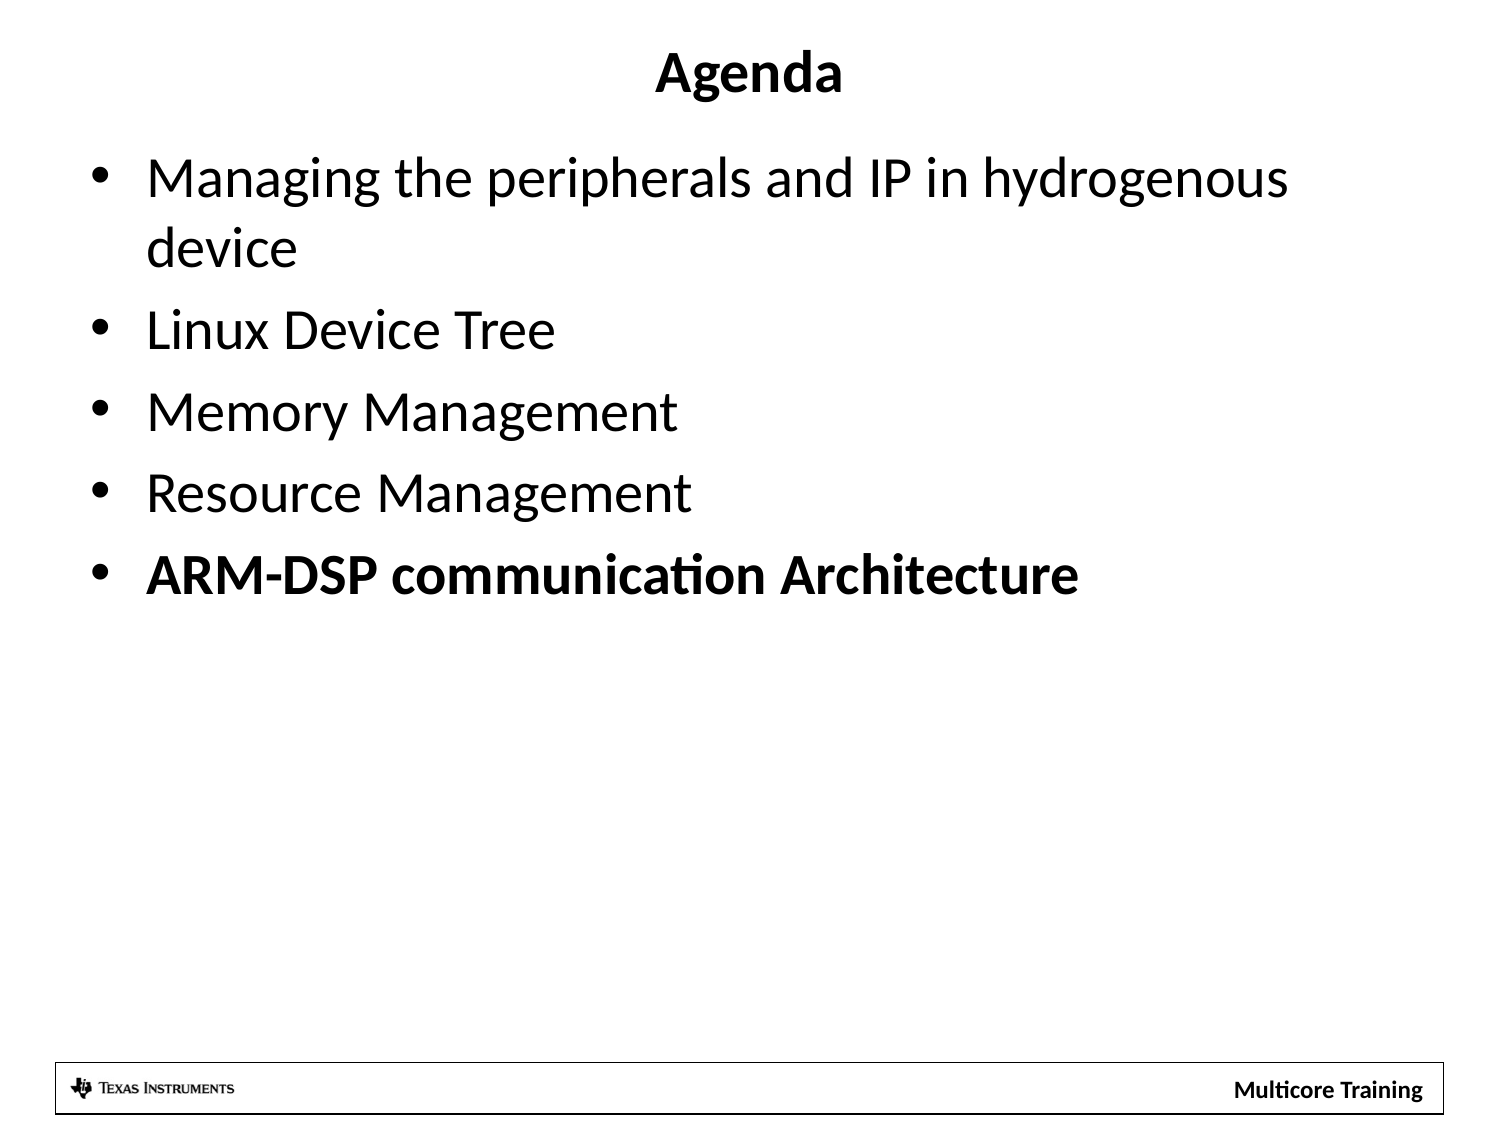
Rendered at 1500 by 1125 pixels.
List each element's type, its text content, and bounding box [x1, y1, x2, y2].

list Managing the peripherals and IP in hydrogenous device Linux Device Tree Memory Management Resource Management ARM-DSP communication Architecture [74, 131, 1426, 996]
title Agenda [74, 24, 1426, 113]
picture [59, 1066, 245, 1110]
